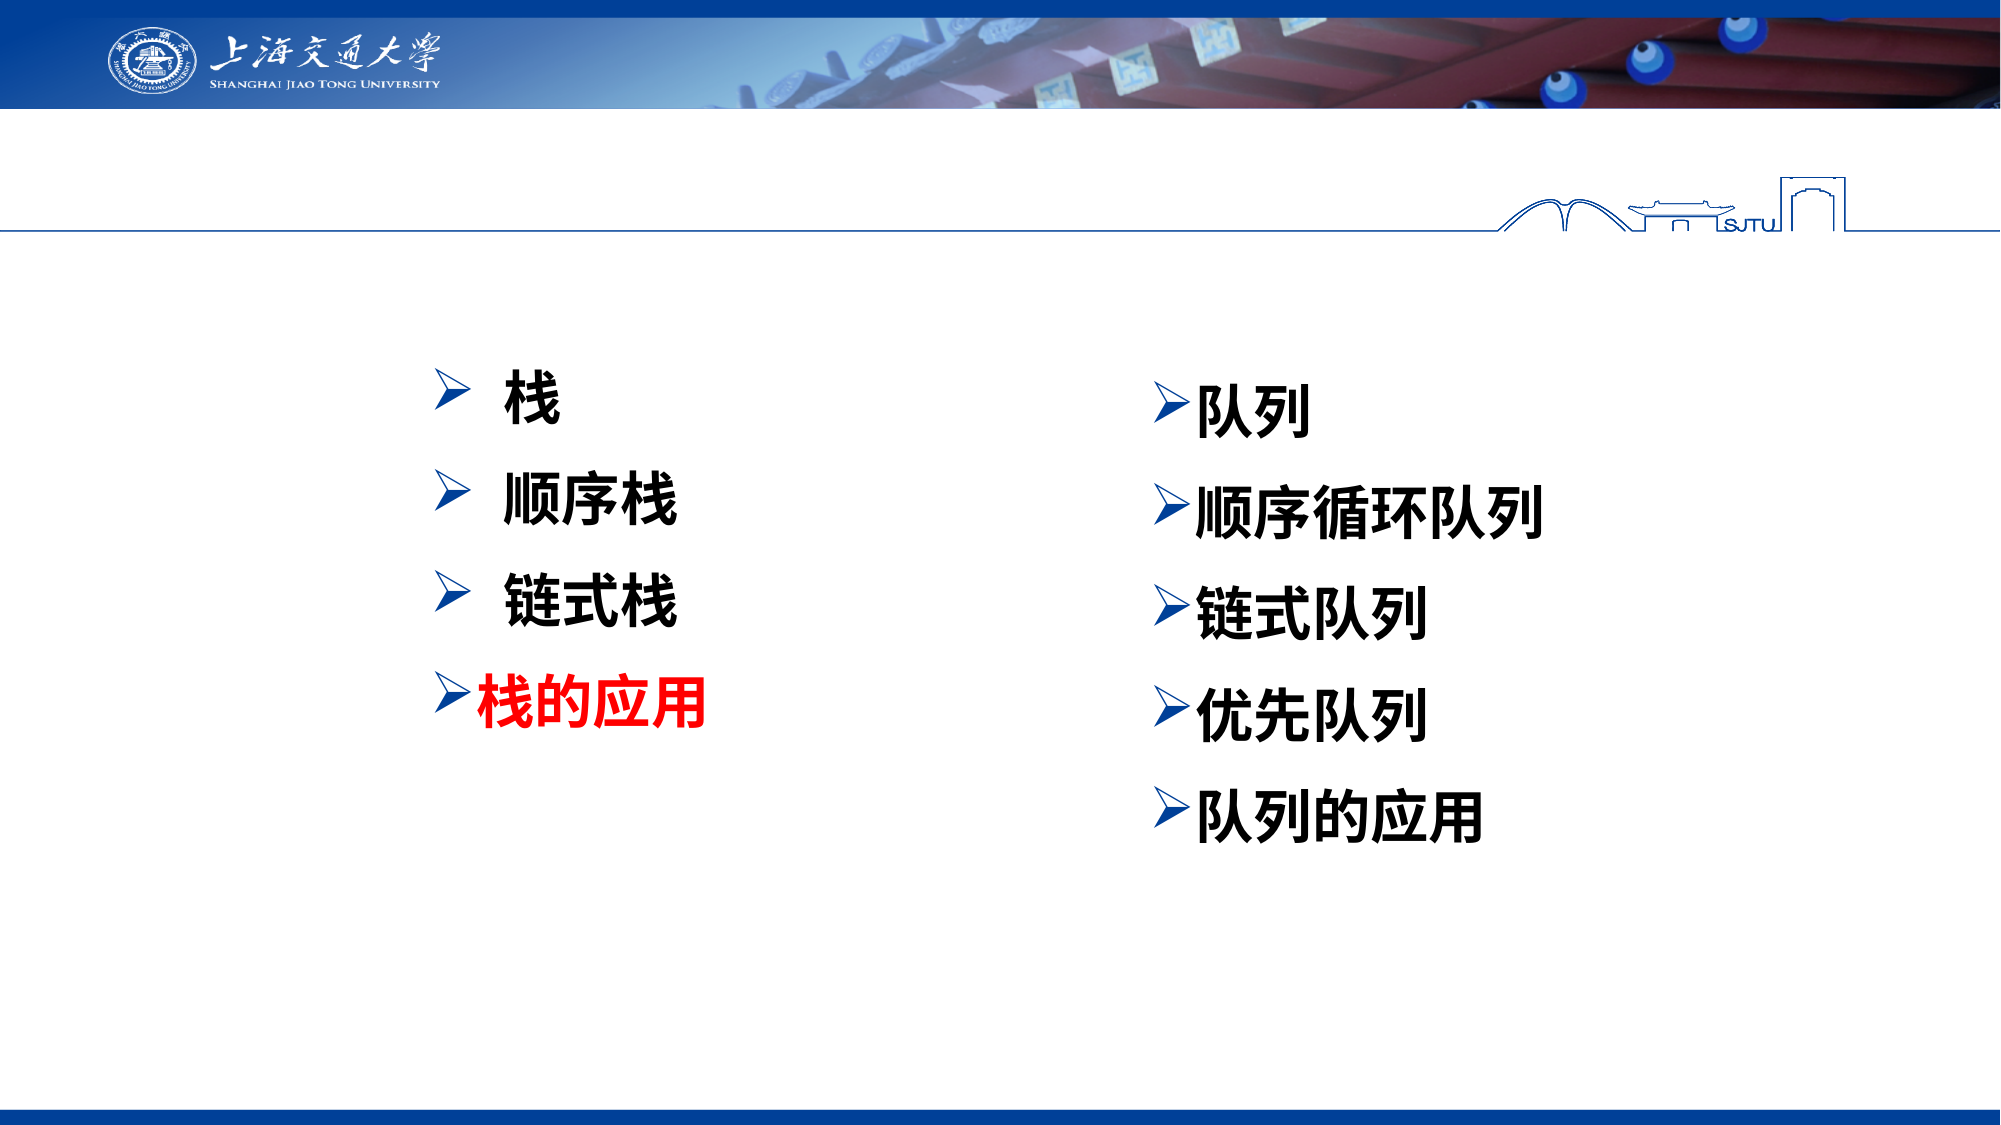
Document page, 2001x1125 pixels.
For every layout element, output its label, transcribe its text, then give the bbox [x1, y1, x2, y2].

picture [0, 0, 2001, 109]
list 栈 顺序栈 链式栈 栈的应用 [415, 343, 1062, 877]
text_box 队列 顺序循环队列 链式队列 优先队列 队列的应用 [1134, 356, 1803, 858]
